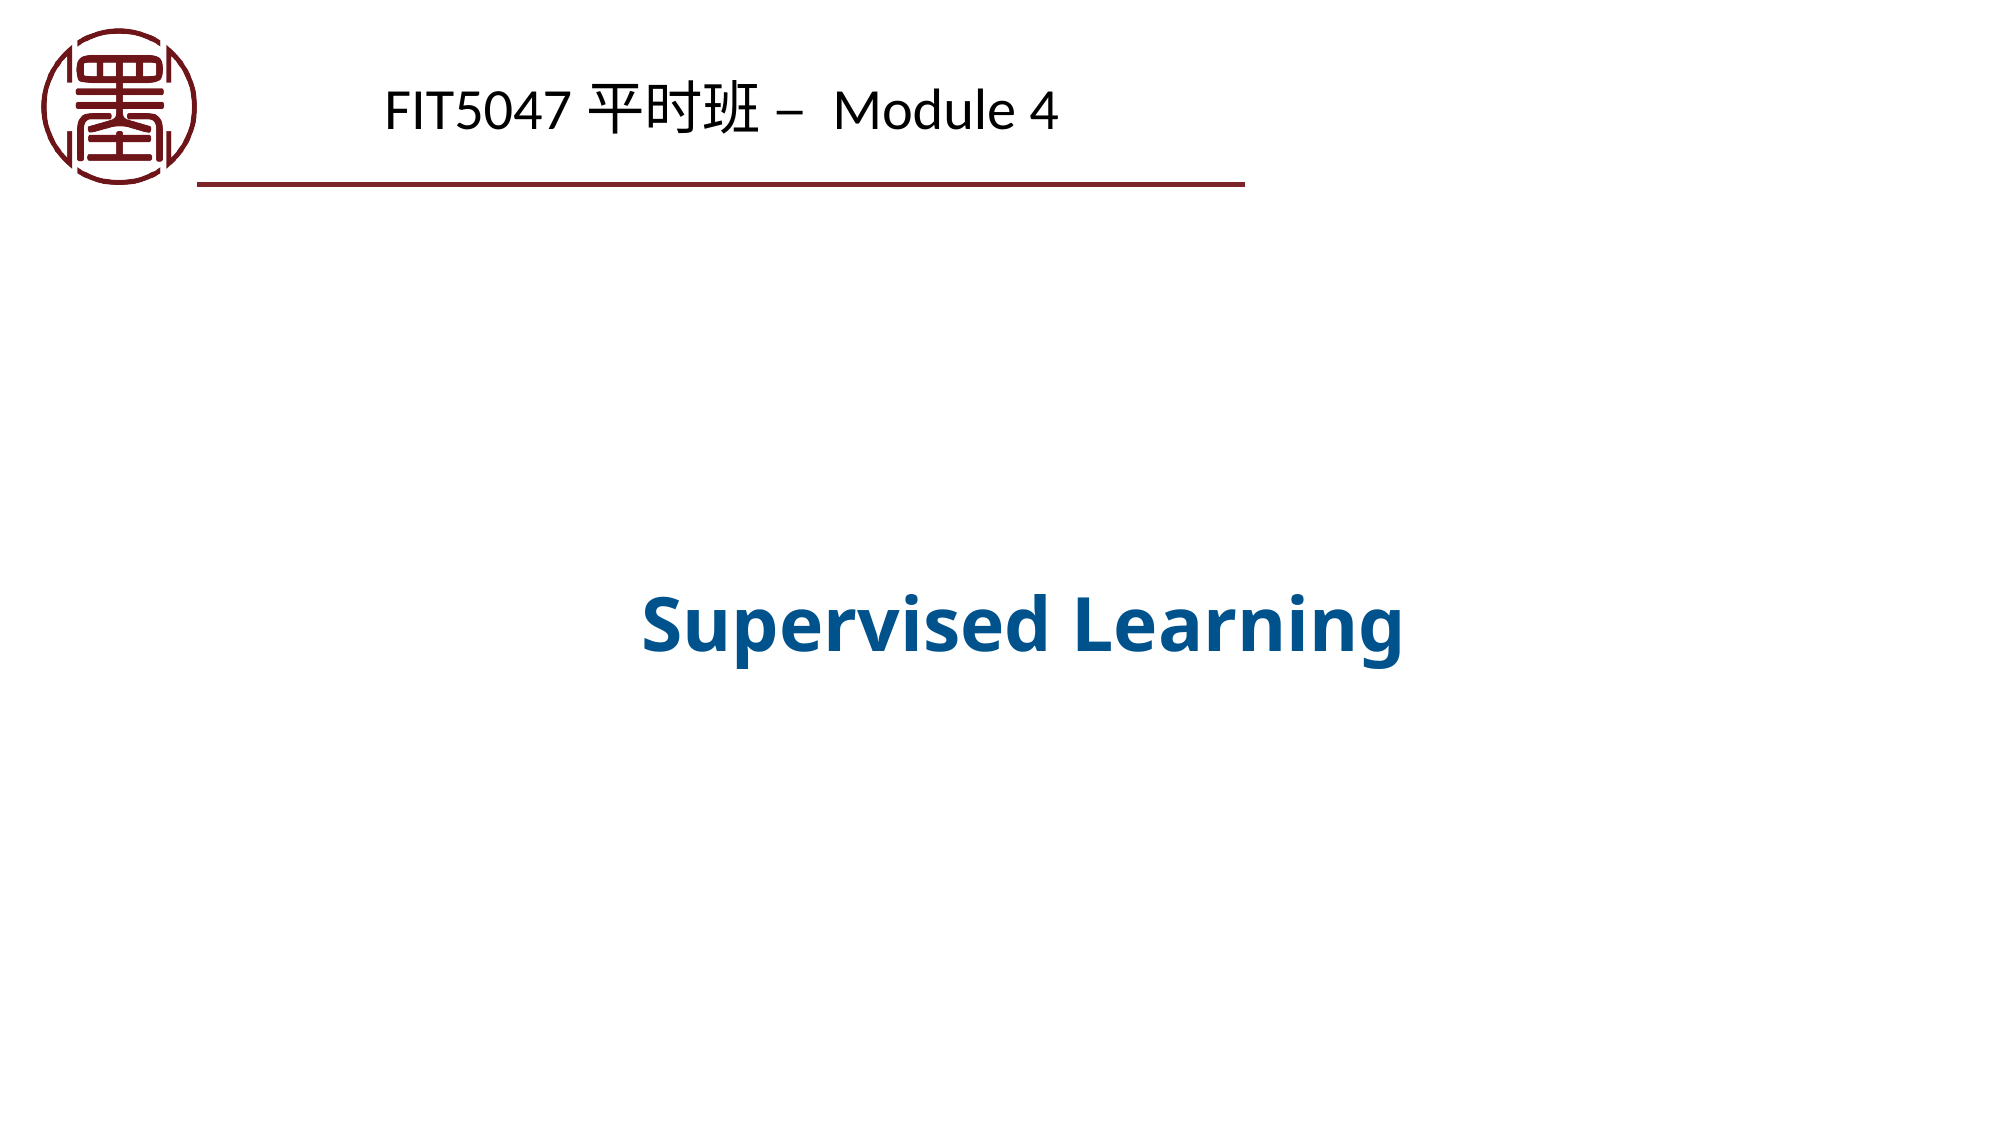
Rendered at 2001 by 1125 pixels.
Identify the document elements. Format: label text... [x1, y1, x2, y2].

picture [41, 28, 197, 185]
text_box Supervised Learning [626, 389, 2000, 675]
text_box FIT5047平时班 – Module 4 [369, 63, 1074, 149]
